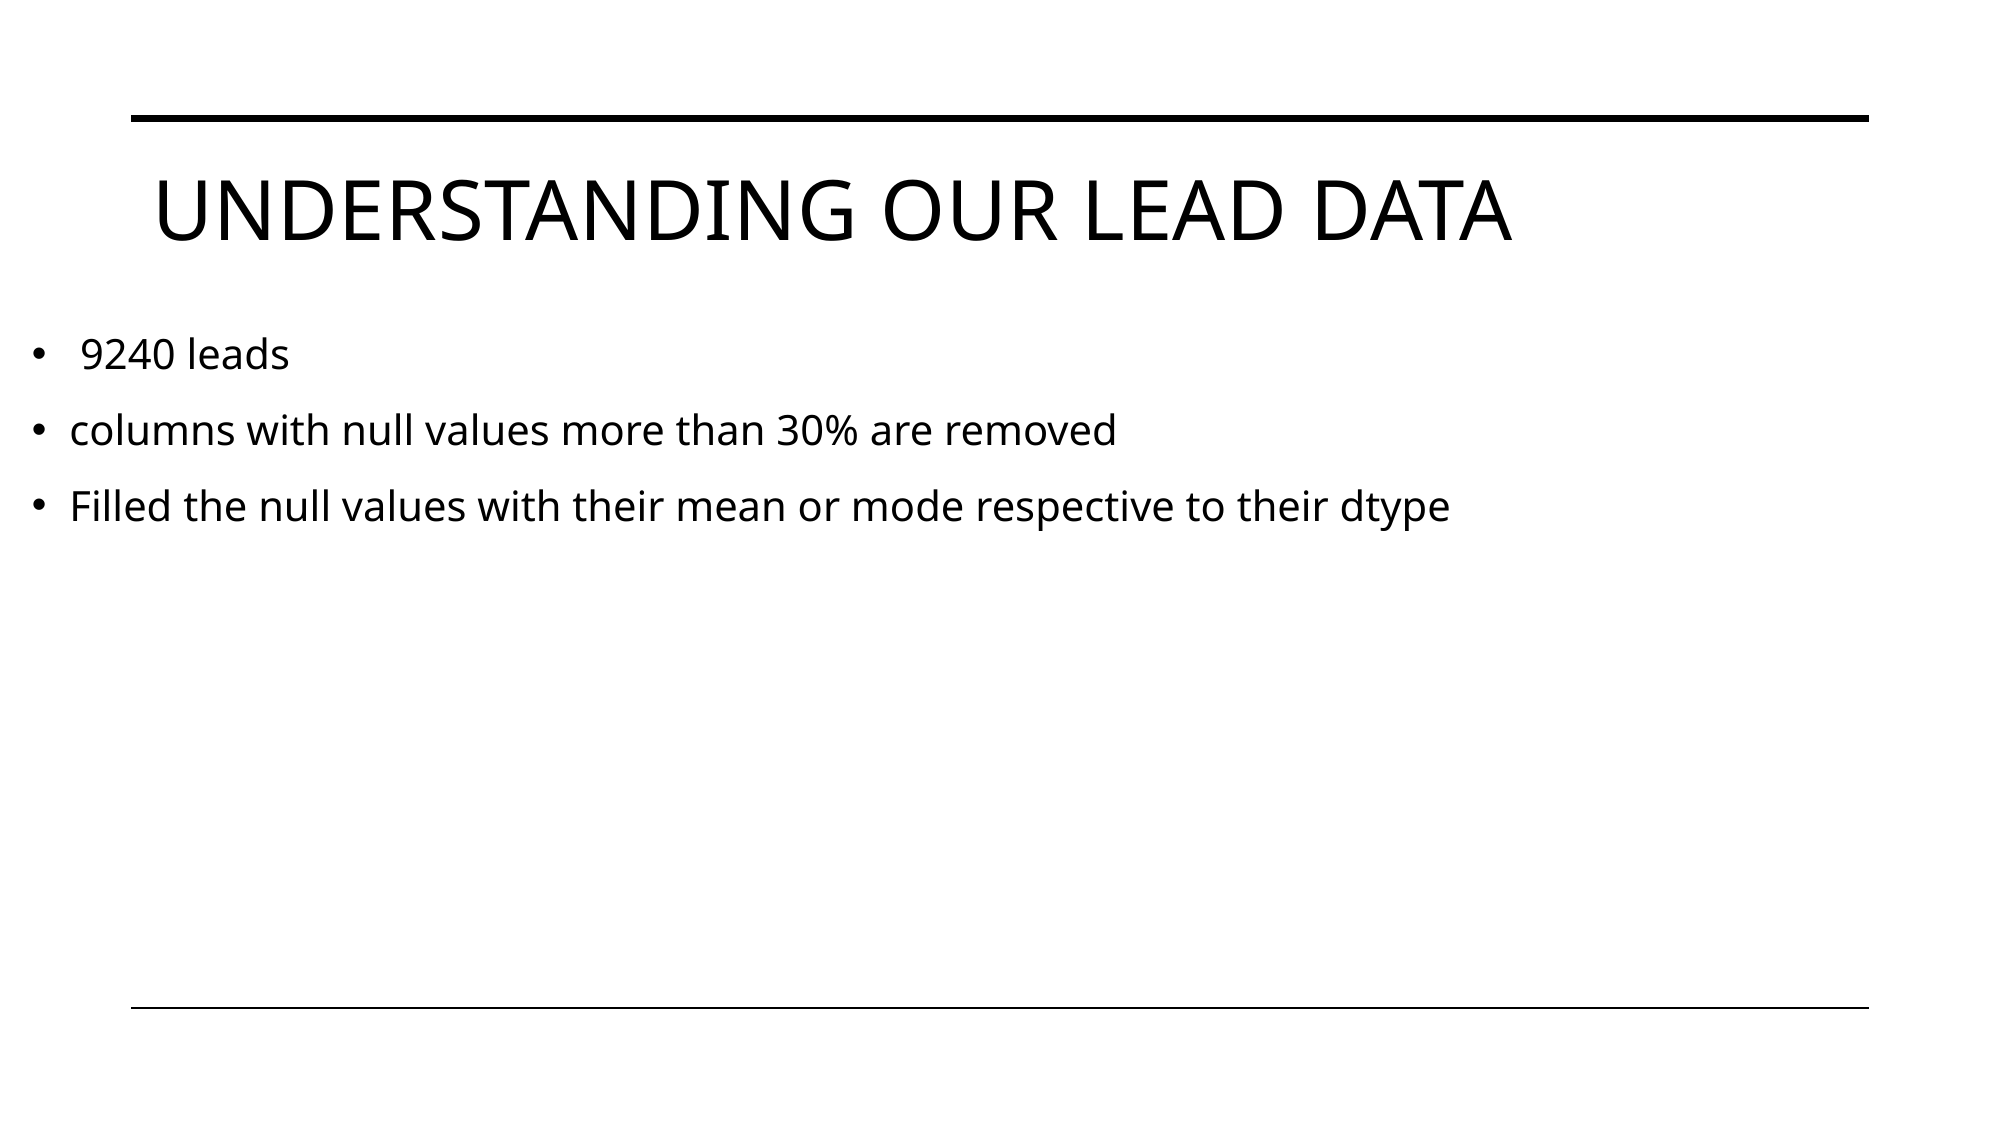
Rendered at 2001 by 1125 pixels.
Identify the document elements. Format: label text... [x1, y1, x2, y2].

title Understanding Our Lead Data [114, 149, 1869, 365]
list 9240 leads columns with null values more than 30% are removed Filled the null values with their mean or mode respective to their dtype [16, 315, 1771, 929]
